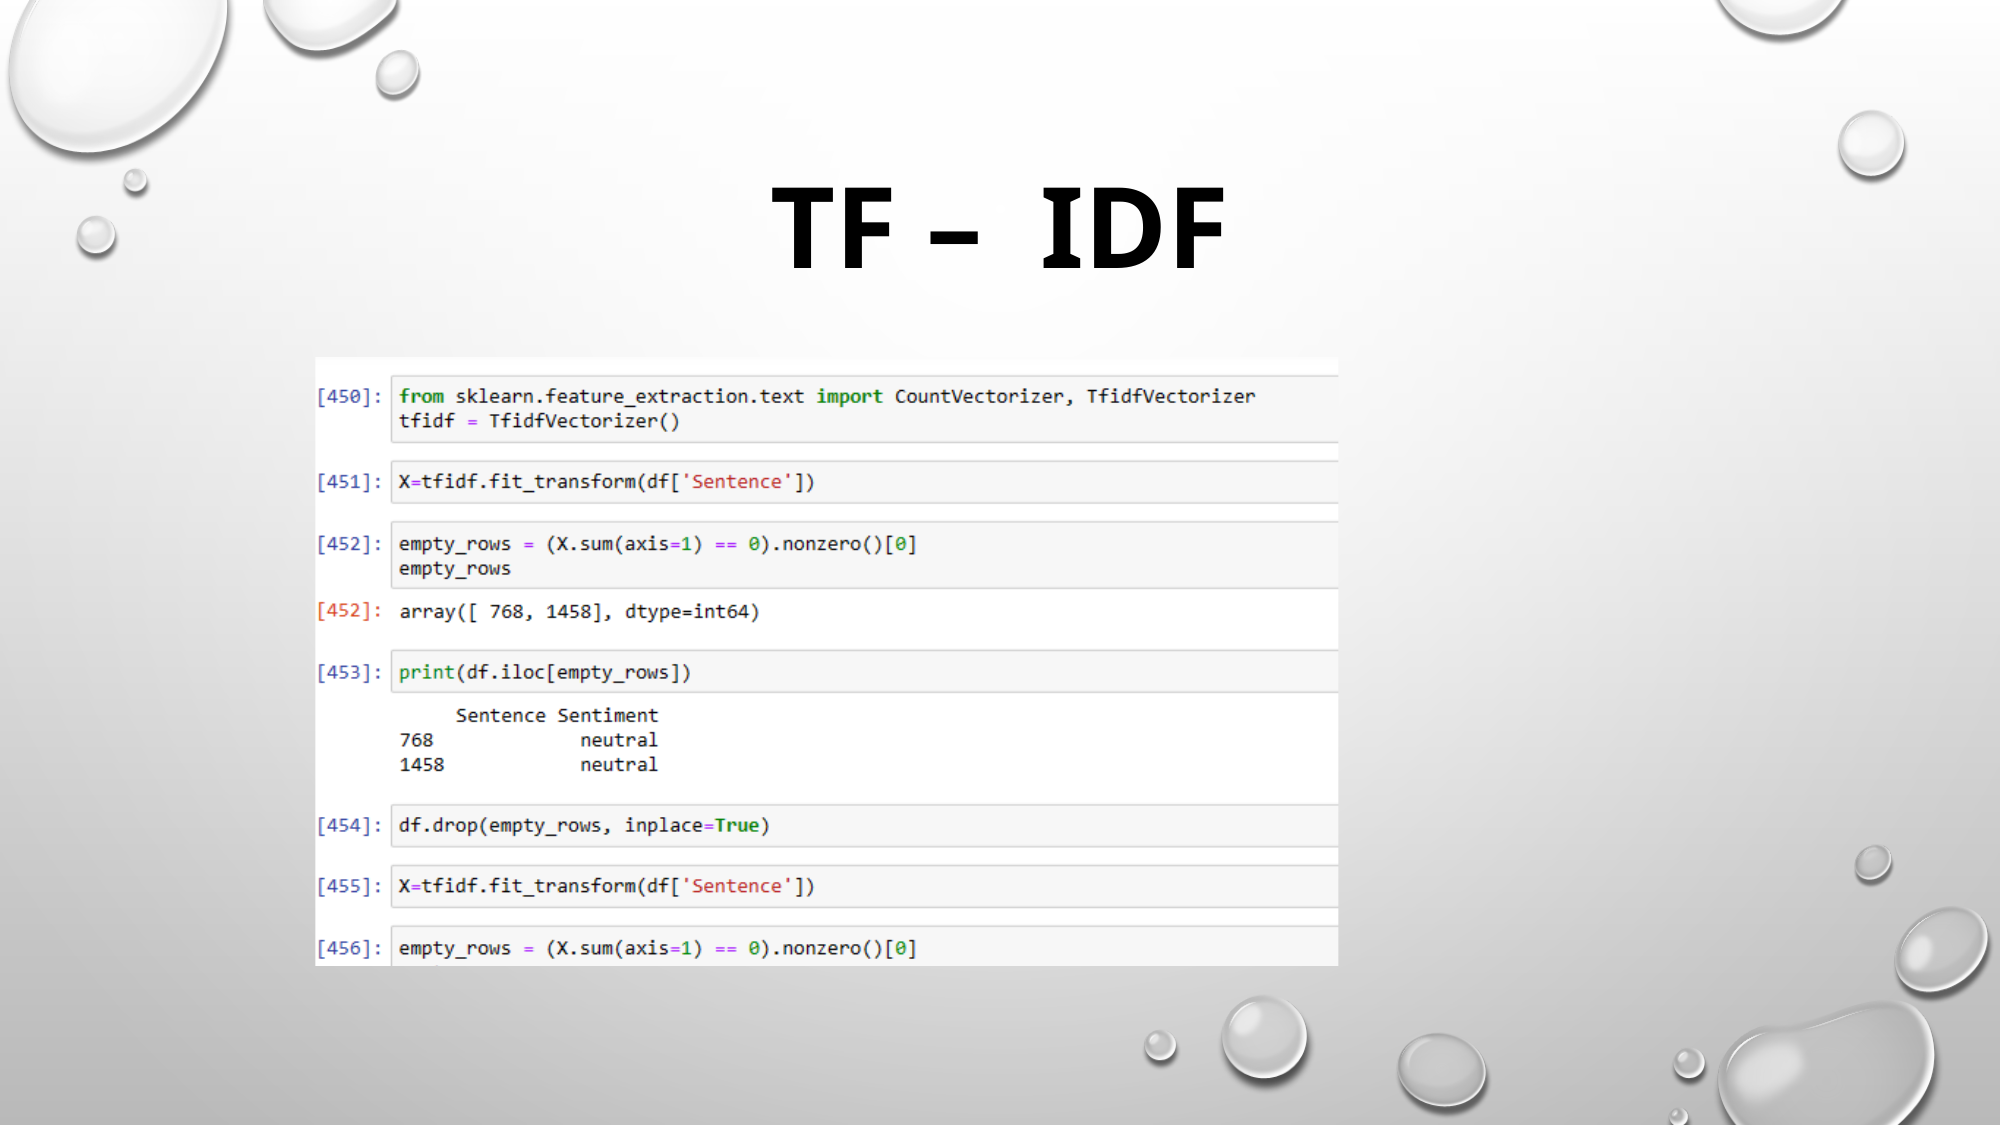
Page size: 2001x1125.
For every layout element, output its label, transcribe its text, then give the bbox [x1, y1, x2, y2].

picture [0, 0, 2000, 1125]
title TF – IDF [149, 101, 1851, 364]
